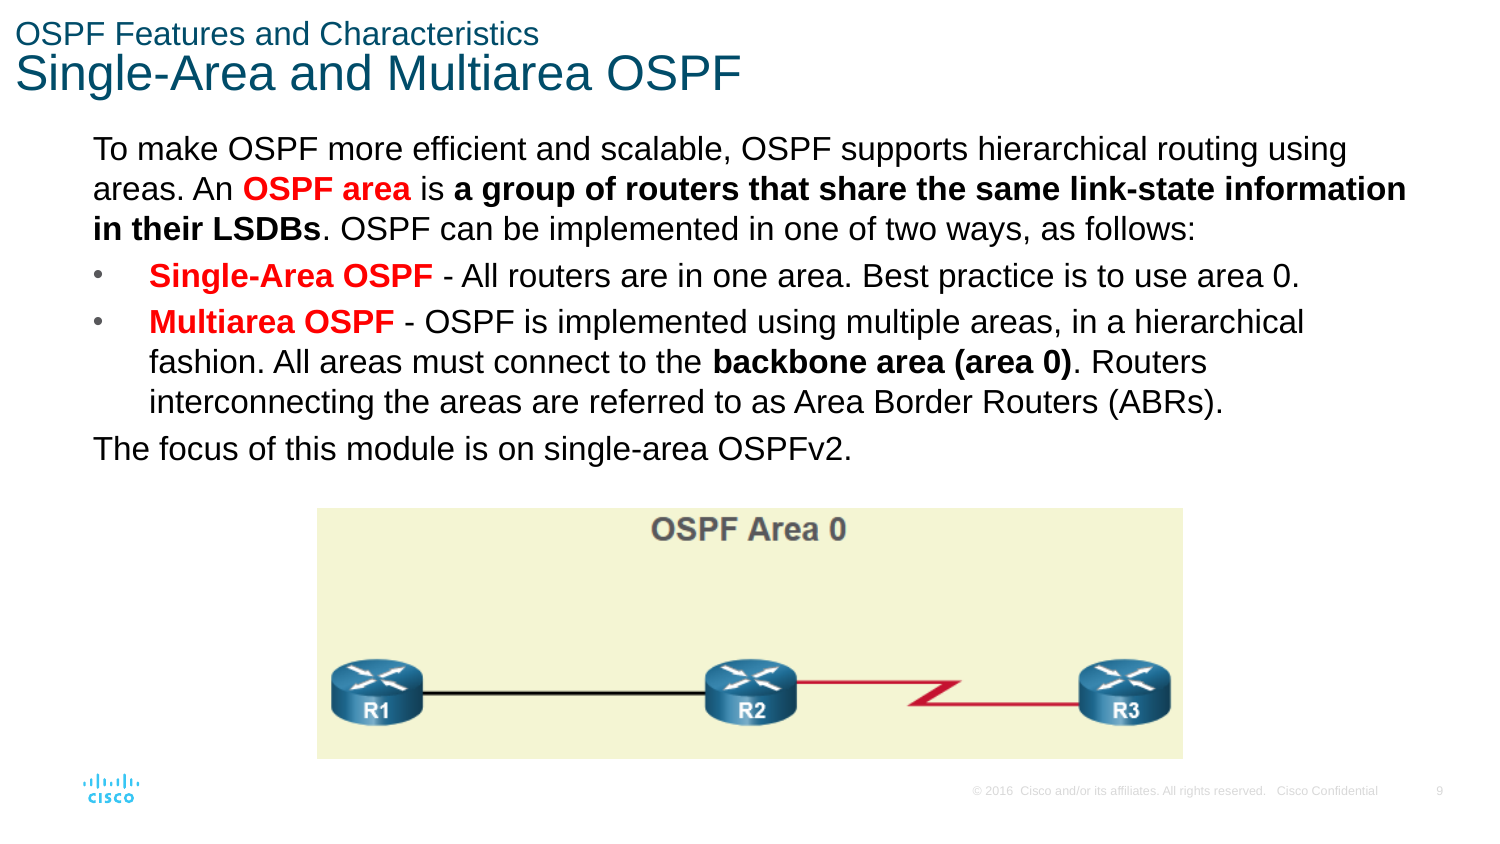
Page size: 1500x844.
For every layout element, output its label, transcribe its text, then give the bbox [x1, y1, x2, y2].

list To make OSPF more efficient and scalable, OSPF supports hierarchical routing using areas. An OSPF area is a group of routers that share the same link-state information in their LSDBs. OSPF can be implemented in one of two ways, as follows: Single-Area OSPF - All routers are in one area. Best practice is to use area 0. Multiarea OSPF - OSPF is implemented using multiple areas, in a hierarchical fashion. All areas must connect to the backbone area (area 0). Routers interconnecting the areas are referred to as Area Border Routers (ABRs). The focus of this module is on single-area OSPFv2. [77, 120, 1437, 481]
picture [316, 508, 1183, 759]
title OSPF Features and Characteristics Single-Area and Multiarea OSPF [0, 0, 1369, 121]
